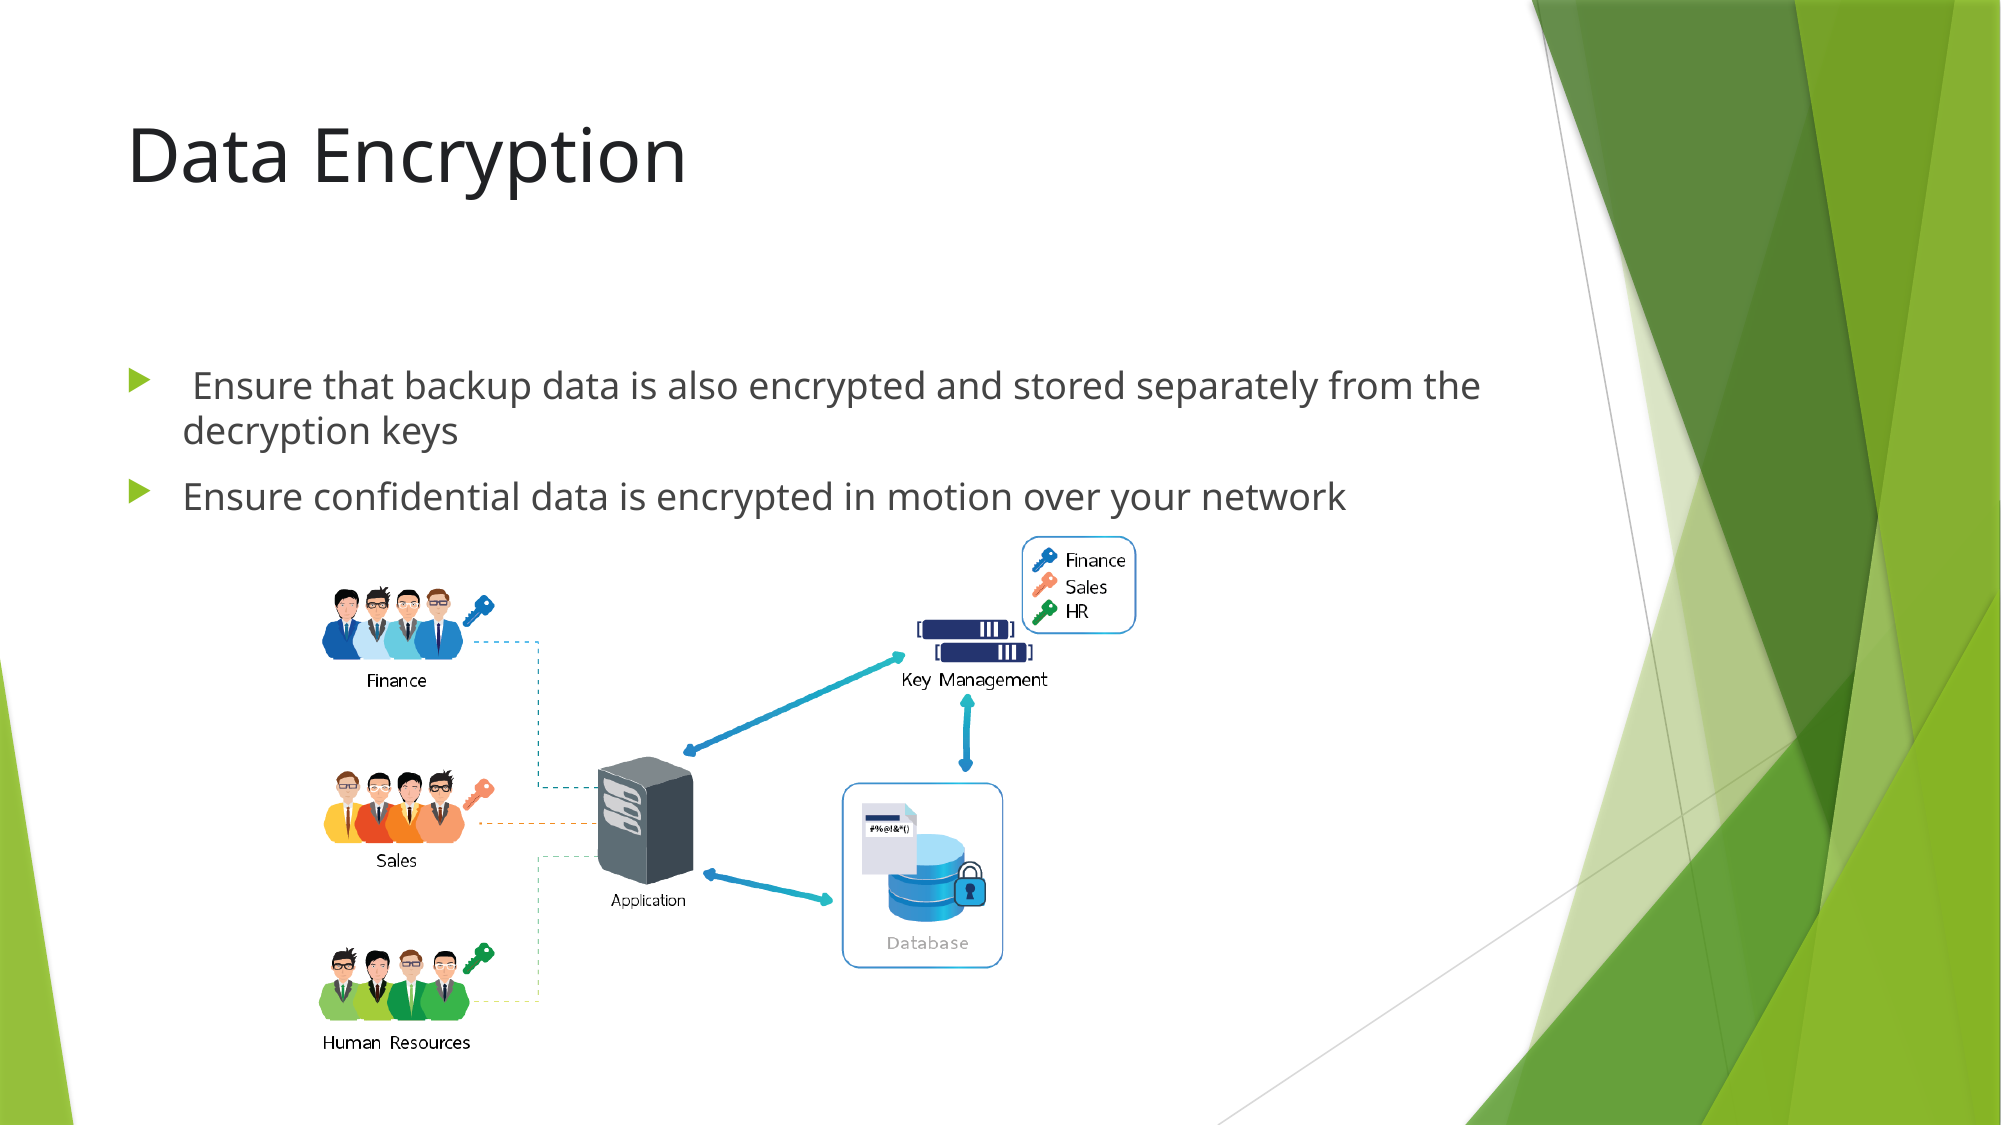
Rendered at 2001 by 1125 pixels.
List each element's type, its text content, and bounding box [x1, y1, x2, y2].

title Data Encryption [111, 99, 1522, 317]
picture [275, 513, 1161, 1084]
list Ensure that backup data is also encrypted and stored separately from the decryption keys Ensure confidential data is encrypted in motion over your network [111, 354, 1522, 992]
